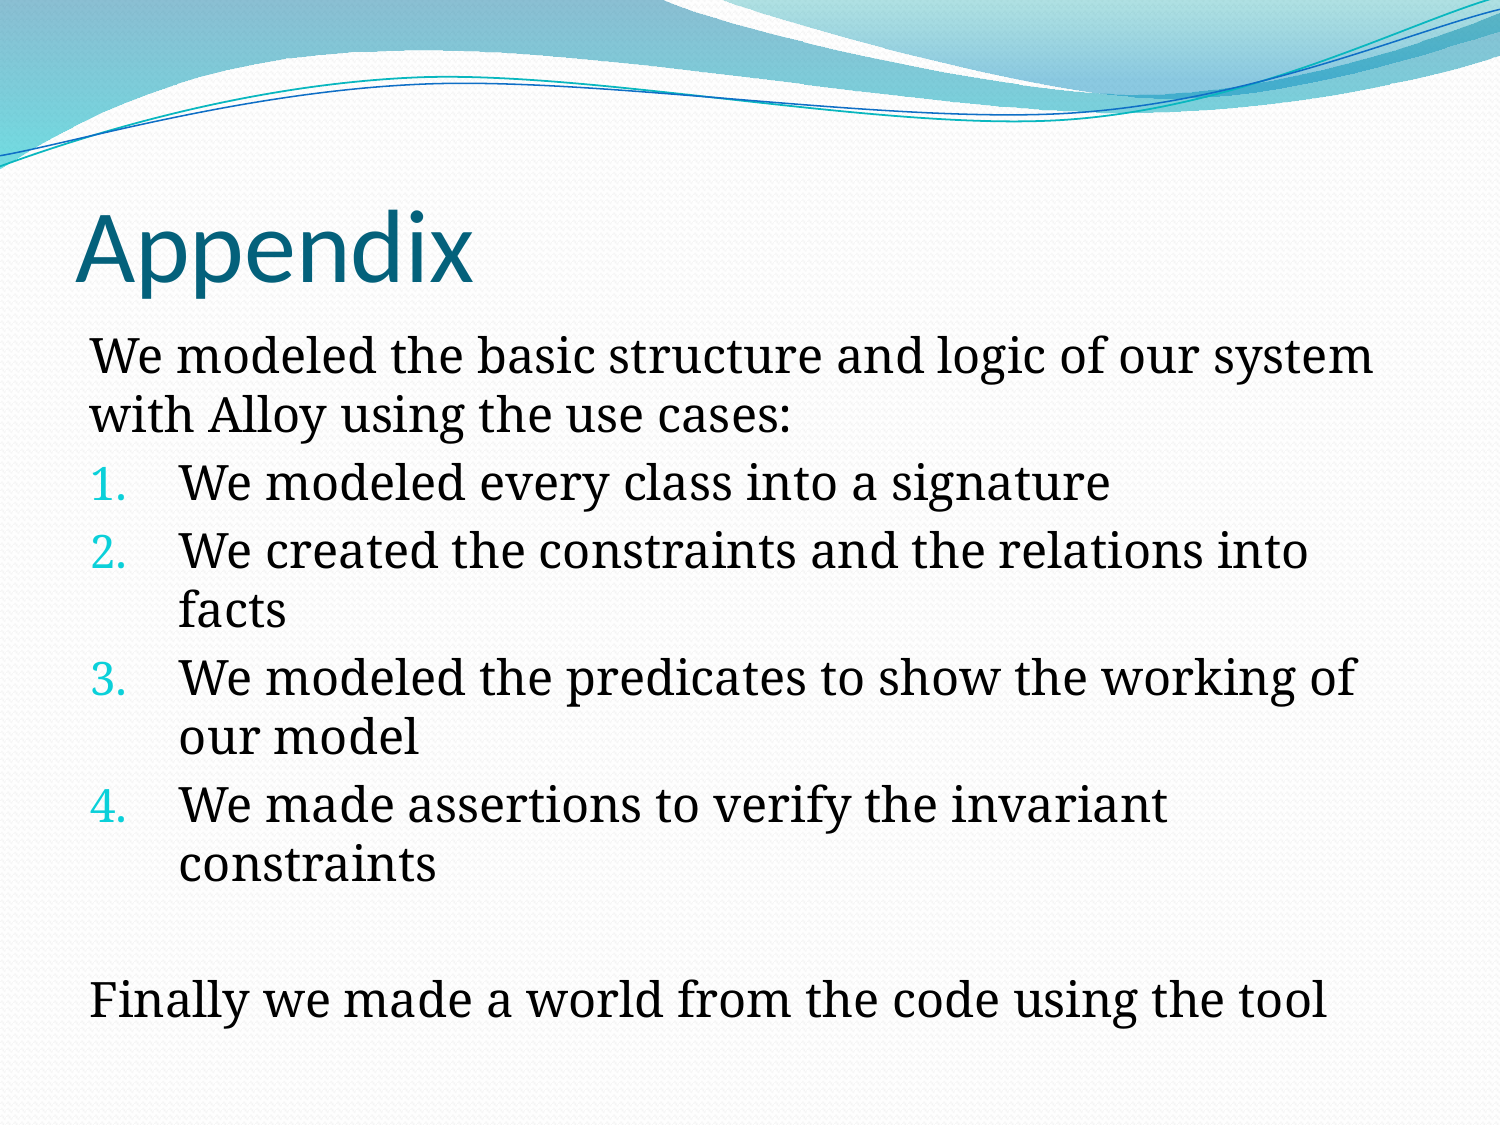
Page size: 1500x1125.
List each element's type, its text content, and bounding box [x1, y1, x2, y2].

title Appendix [75, 115, 1425, 303]
list We modeled the basic structure and logic of our system with Alloy using the use cases: We modeled every class into a signature We created the constraints and the relations into facts We modeled the predicates to show the working of our model We made assertions to verify the invariant constraints Finally we made a world from the code using the tool [75, 317, 1425, 1038]
